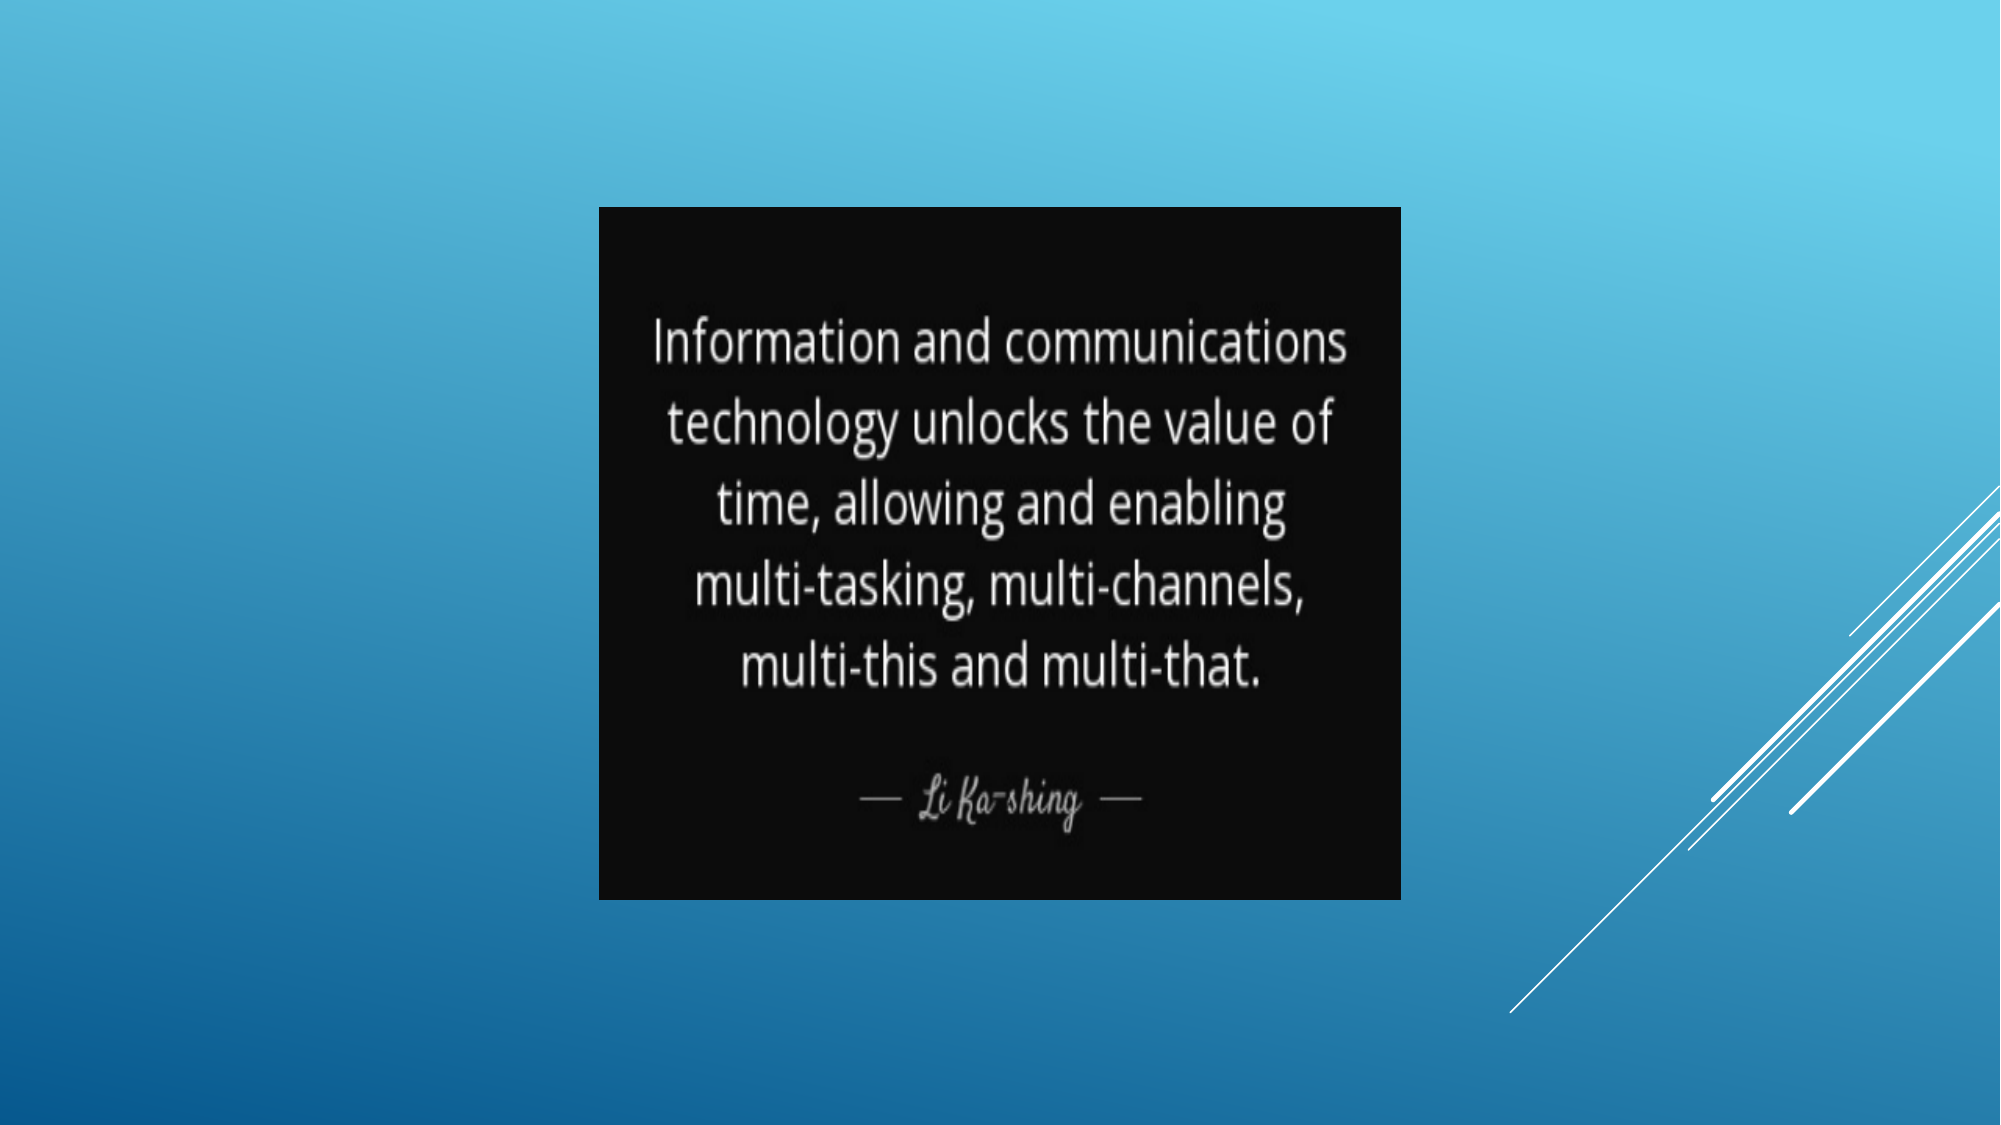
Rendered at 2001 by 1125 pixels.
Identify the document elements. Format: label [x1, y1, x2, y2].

picture [598, 206, 1401, 901]
